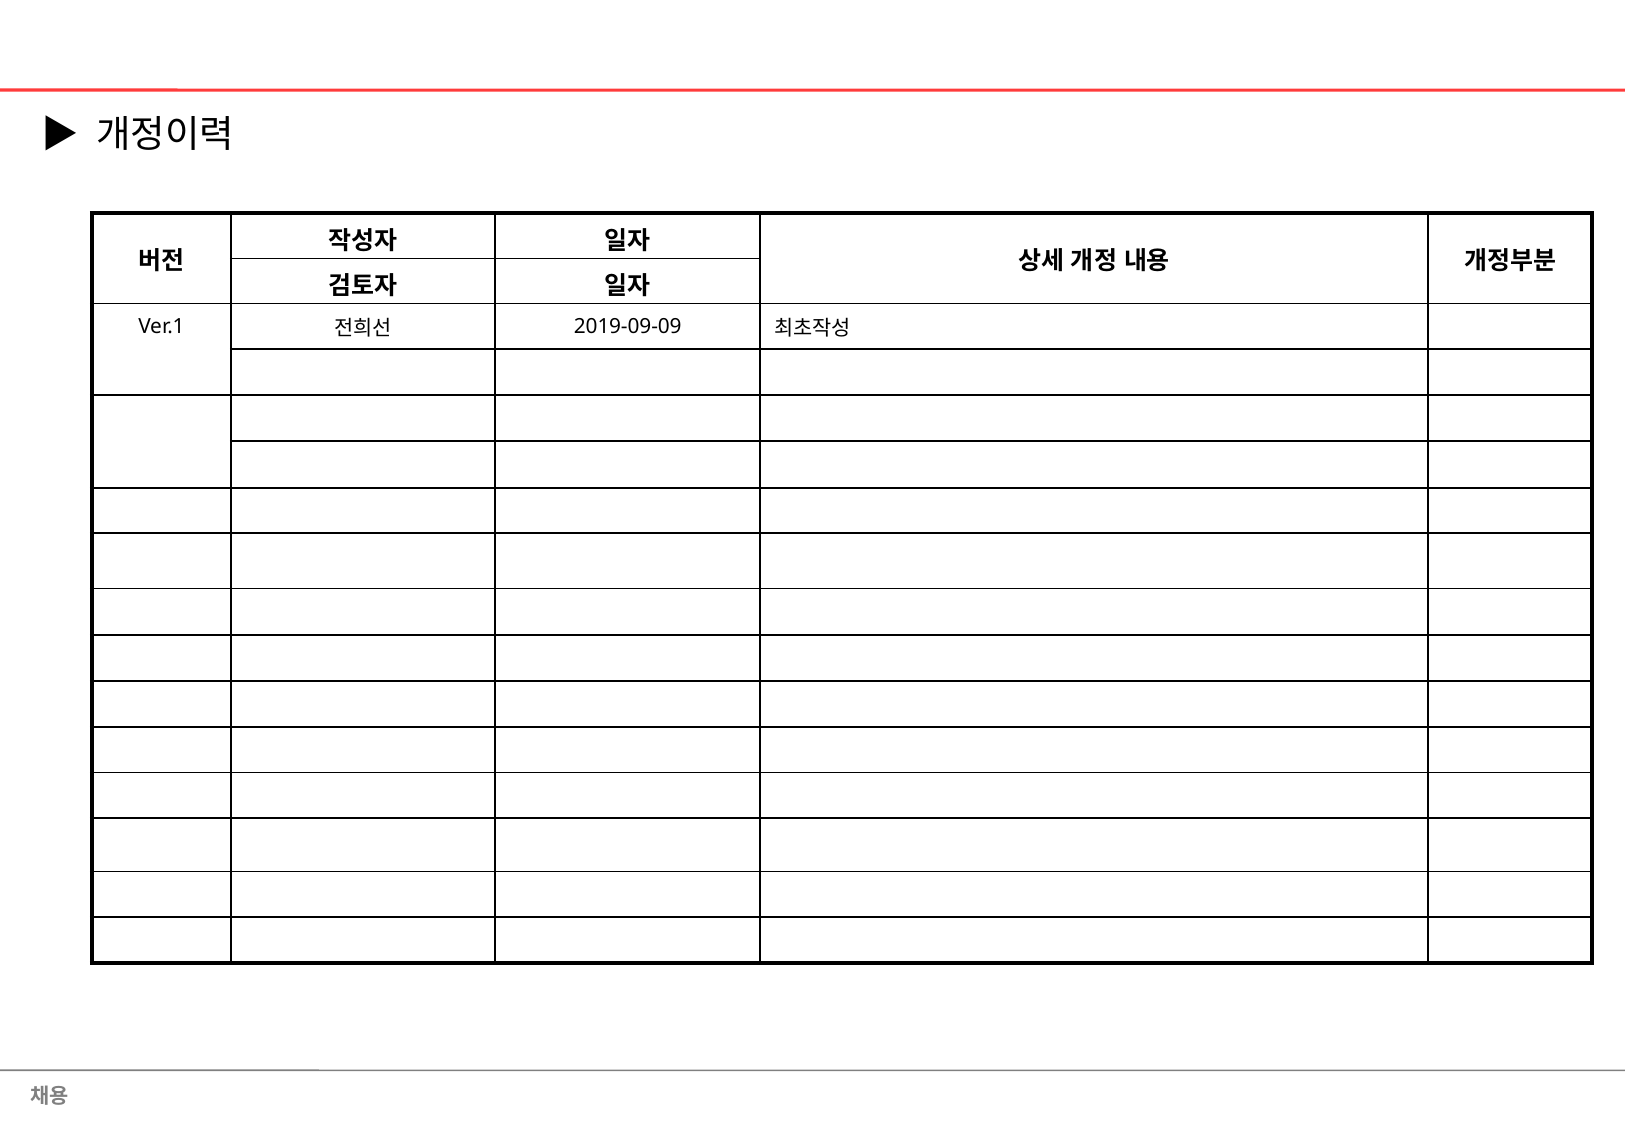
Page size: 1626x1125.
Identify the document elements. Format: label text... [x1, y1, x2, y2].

table_cell [94, 773, 230, 817]
table_cell [761, 534, 1427, 588]
table_cell [496, 872, 759, 916]
table_cell [232, 728, 494, 772]
table_cell [232, 589, 494, 634]
table_cell [94, 728, 230, 772]
table_cell [761, 636, 1427, 680]
table_cell [496, 682, 759, 726]
table_cell [1429, 589, 1590, 634]
table_cell [1429, 872, 1590, 916]
table_cell 일자 [496, 259, 759, 303]
table_cell [496, 819, 759, 871]
table_cell [1429, 396, 1590, 440]
table_cell [761, 489, 1427, 532]
table_cell 검토자 [232, 259, 494, 303]
table_cell [232, 636, 494, 680]
table_cell [761, 589, 1427, 634]
table_cell [496, 350, 759, 394]
table_cell [232, 396, 494, 440]
table_cell [232, 773, 494, 817]
table_cell [496, 442, 759, 487]
table_cell [1429, 819, 1590, 871]
table_cell [496, 589, 759, 634]
table_cell [761, 396, 1427, 440]
table_cell [232, 918, 494, 961]
table_cell [1429, 489, 1590, 532]
table_cell [232, 872, 494, 916]
table_cell [1429, 350, 1590, 394]
table_cell 2019-09-09 [496, 304, 759, 348]
table_cell [761, 442, 1427, 487]
table_header 작성자 [232, 215, 494, 258]
table_cell [761, 872, 1427, 916]
table_cell [94, 534, 230, 588]
table_cell [496, 396, 759, 440]
table_cell [94, 872, 230, 916]
table_cell [232, 489, 494, 532]
table_cell [232, 682, 494, 726]
table_cell [94, 819, 230, 871]
table_cell [761, 728, 1427, 772]
table_cell [1429, 728, 1590, 772]
table_cell [496, 728, 759, 772]
table_cell Ver.1 [94, 304, 230, 394]
table_cell [1429, 682, 1590, 726]
table_cell [232, 350, 494, 394]
table_cell [496, 534, 759, 588]
table_cell [761, 773, 1427, 817]
table_cell [94, 396, 230, 487]
table_cell [761, 350, 1427, 394]
table_cell [496, 489, 759, 532]
table_cell [94, 489, 230, 532]
table_cell [1429, 534, 1590, 588]
table_cell [761, 682, 1427, 726]
table_cell [1429, 636, 1590, 680]
table_header 개정부분 [1429, 215, 1590, 303]
table_cell [1429, 304, 1590, 348]
table_cell [496, 773, 759, 817]
table_cell [94, 682, 230, 726]
table_cell [761, 819, 1427, 871]
table_cell [1429, 773, 1590, 817]
table_cell [761, 918, 1427, 961]
table_cell 최초작성 [761, 304, 1427, 348]
table_cell [94, 918, 230, 961]
table_header 일자 [496, 215, 759, 258]
table_cell [94, 636, 230, 680]
table_cell [1429, 918, 1590, 961]
text_box ▶ 개정이력 [26, 102, 250, 163]
table_cell [232, 534, 494, 588]
table_cell 전희선 [232, 304, 494, 348]
table_cell [94, 589, 230, 634]
table_header 버전 [94, 215, 230, 303]
table_header 상세 개정 내용 [761, 215, 1427, 303]
table_cell [232, 442, 494, 487]
table_cell [496, 636, 759, 680]
table_cell [496, 918, 759, 961]
table_cell [1429, 442, 1590, 487]
table_cell [232, 819, 494, 871]
